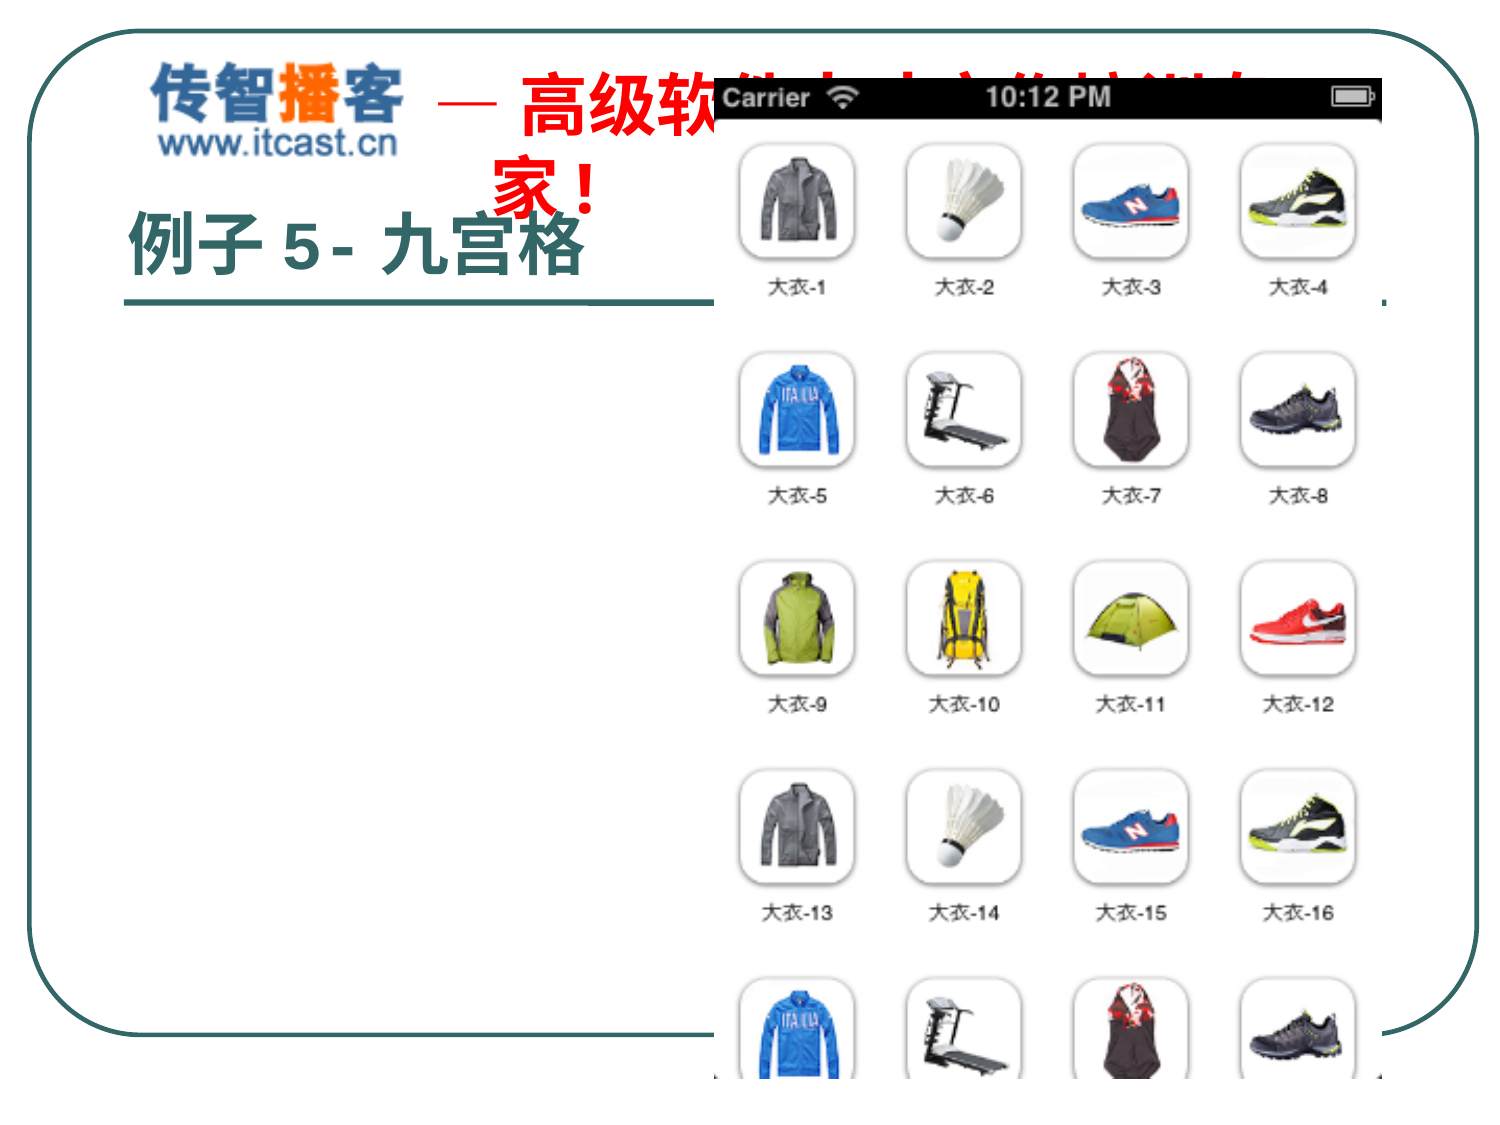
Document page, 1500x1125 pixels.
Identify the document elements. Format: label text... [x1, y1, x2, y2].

picture [714, 77, 1382, 1079]
title 例子5-九宫格 [112, 54, 1375, 291]
